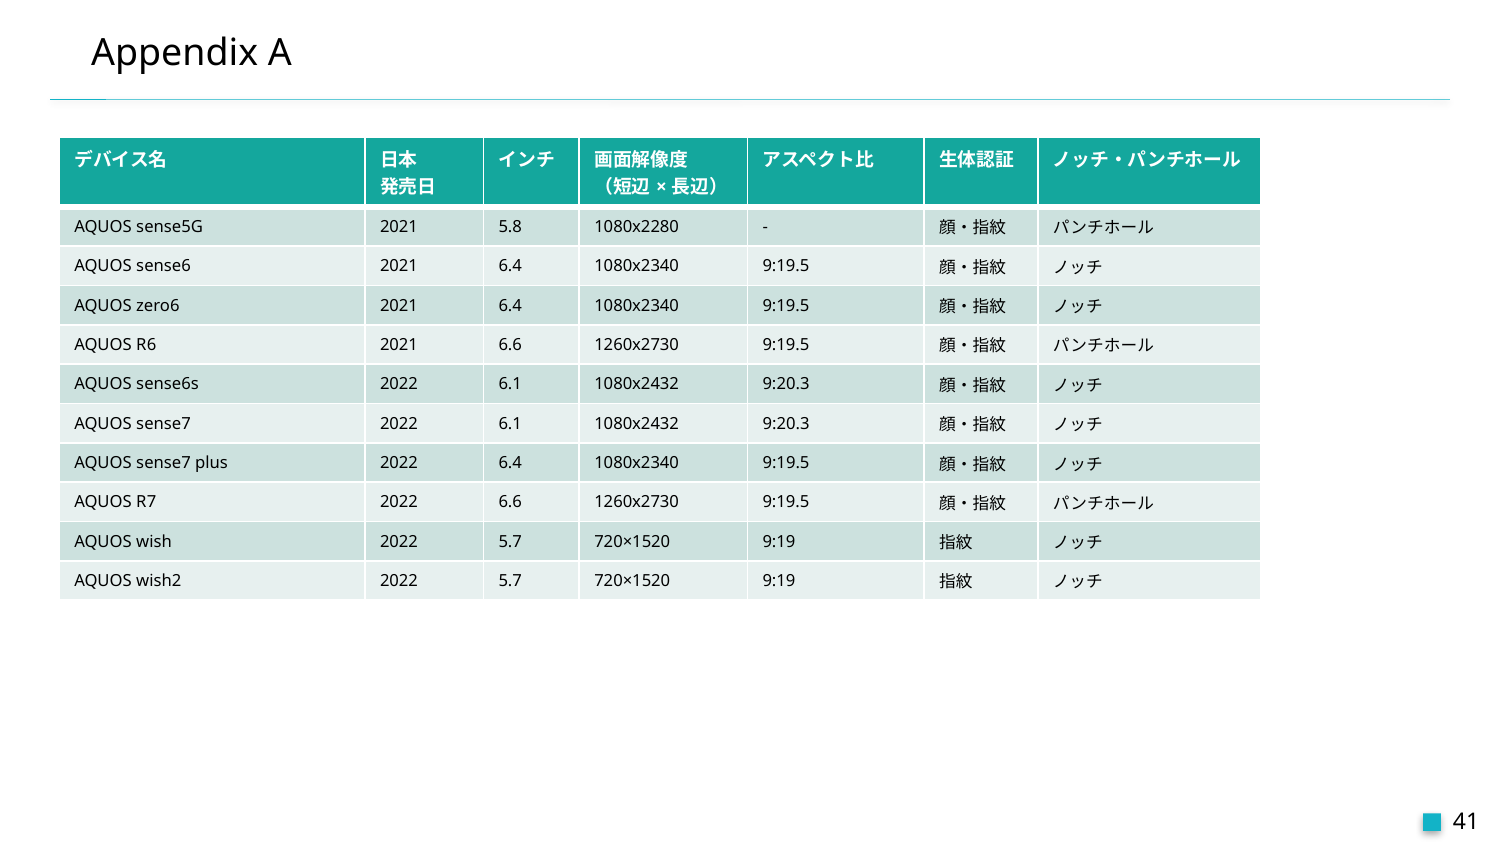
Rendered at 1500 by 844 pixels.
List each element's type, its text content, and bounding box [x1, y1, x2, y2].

table_cell 2021 [366, 286, 483, 324]
table_header ノッチ・パンチホール [1039, 138, 1260, 204]
table_cell 1080x2432 [580, 404, 747, 442]
table_cell 2021 [366, 326, 483, 363]
table_cell 1260x2730 [580, 483, 747, 521]
table_cell AQUOS R7 [60, 483, 364, 521]
table_cell 9:19.5 [748, 286, 923, 324]
table_cell ノッチ [1039, 286, 1260, 324]
table_cell 6.4 [484, 247, 578, 285]
table_cell 2022 [366, 365, 483, 403]
table_cell AQUOS sense7 [60, 404, 364, 442]
table_cell パンチホール [1039, 210, 1260, 245]
table_cell 顔・指紋 [925, 247, 1037, 285]
table_header 画面解像度 （短辺×長辺） [580, 138, 747, 204]
table_cell パンチホール [1039, 326, 1260, 363]
table_cell 2022 [366, 404, 483, 442]
table_cell ノッチ [1039, 444, 1260, 481]
table_cell 9:20.3 [748, 365, 923, 403]
table_cell ノッチ [1039, 365, 1260, 403]
table_cell 2022 [366, 522, 483, 560]
table_cell 顔・指紋 [925, 404, 1037, 442]
table_cell 1080x2340 [580, 286, 747, 324]
table_cell 顔・指紋 [925, 326, 1037, 363]
table_cell 6.1 [484, 404, 578, 442]
table_cell 1080x2340 [580, 444, 747, 481]
table_cell 5.8 [484, 210, 578, 245]
table_cell ノッチ [1039, 562, 1260, 599]
table_cell 顔・指紋 [925, 365, 1037, 403]
table_cell AQUOS sense5G [60, 210, 364, 245]
table_cell 720×1520 [580, 562, 747, 599]
table_cell 6.1 [484, 365, 578, 403]
table_cell 1260x2730 [580, 326, 747, 363]
table_cell 9:19 [748, 562, 923, 599]
table_cell 9:19.5 [748, 326, 923, 363]
table_cell パンチホール [1039, 483, 1260, 521]
table_cell 6.4 [484, 286, 578, 324]
table_cell 5.7 [484, 522, 578, 560]
table_cell 指紋 [925, 522, 1037, 560]
table_cell AQUOS sense6 [60, 247, 364, 285]
table_cell ノッチ [1039, 247, 1260, 285]
table_cell 9:19.5 [748, 483, 923, 521]
table_header インチ [484, 138, 578, 204]
table_cell 9:19.5 [748, 247, 923, 285]
table_cell AQUOS zero6 [60, 286, 364, 324]
table_cell 1080x2432 [580, 365, 747, 403]
table_cell 1080x2280 [580, 210, 747, 245]
table_cell 指紋 [925, 562, 1037, 599]
table_cell 2022 [366, 483, 483, 521]
table_cell 6.6 [484, 326, 578, 363]
table_cell 5.7 [484, 562, 578, 599]
table_cell 6.6 [484, 483, 578, 521]
table_cell 顔・指紋 [925, 210, 1037, 245]
table_cell 9:19.5 [748, 444, 923, 481]
table_cell 2021 [366, 210, 483, 245]
title Appendix A [76, 20, 1427, 81]
table_cell 6.4 [484, 444, 578, 481]
table_cell 1080x2340 [580, 247, 747, 285]
table_cell AQUOS wish2 [60, 562, 364, 599]
table_cell 720×1520 [580, 522, 747, 560]
table_cell ノッチ [1039, 522, 1260, 560]
table_cell 2022 [366, 444, 483, 481]
table_cell 顔・指紋 [925, 483, 1037, 521]
table_cell ノッチ [1039, 404, 1260, 442]
table_header デバイス名 [60, 138, 364, 204]
table_cell 顔・指紋 [925, 444, 1037, 481]
table_cell 9:19 [748, 522, 923, 560]
table_cell 顔・指紋 [925, 286, 1037, 324]
table_cell 9:20.3 [748, 404, 923, 442]
table_header アスペクト比 [748, 138, 923, 204]
table_cell AQUOS wish [60, 522, 364, 560]
table_header 日本 発売日 [366, 138, 483, 204]
table_cell AQUOS sense7 plus [60, 444, 364, 481]
table_cell AQUOS R6 [60, 326, 364, 363]
table_cell - [748, 210, 923, 245]
table_cell 2021 [366, 247, 483, 285]
table_cell AQUOS sense6s [60, 365, 364, 403]
table_cell 2022 [366, 562, 483, 599]
table_header 生体認証 [925, 138, 1037, 204]
